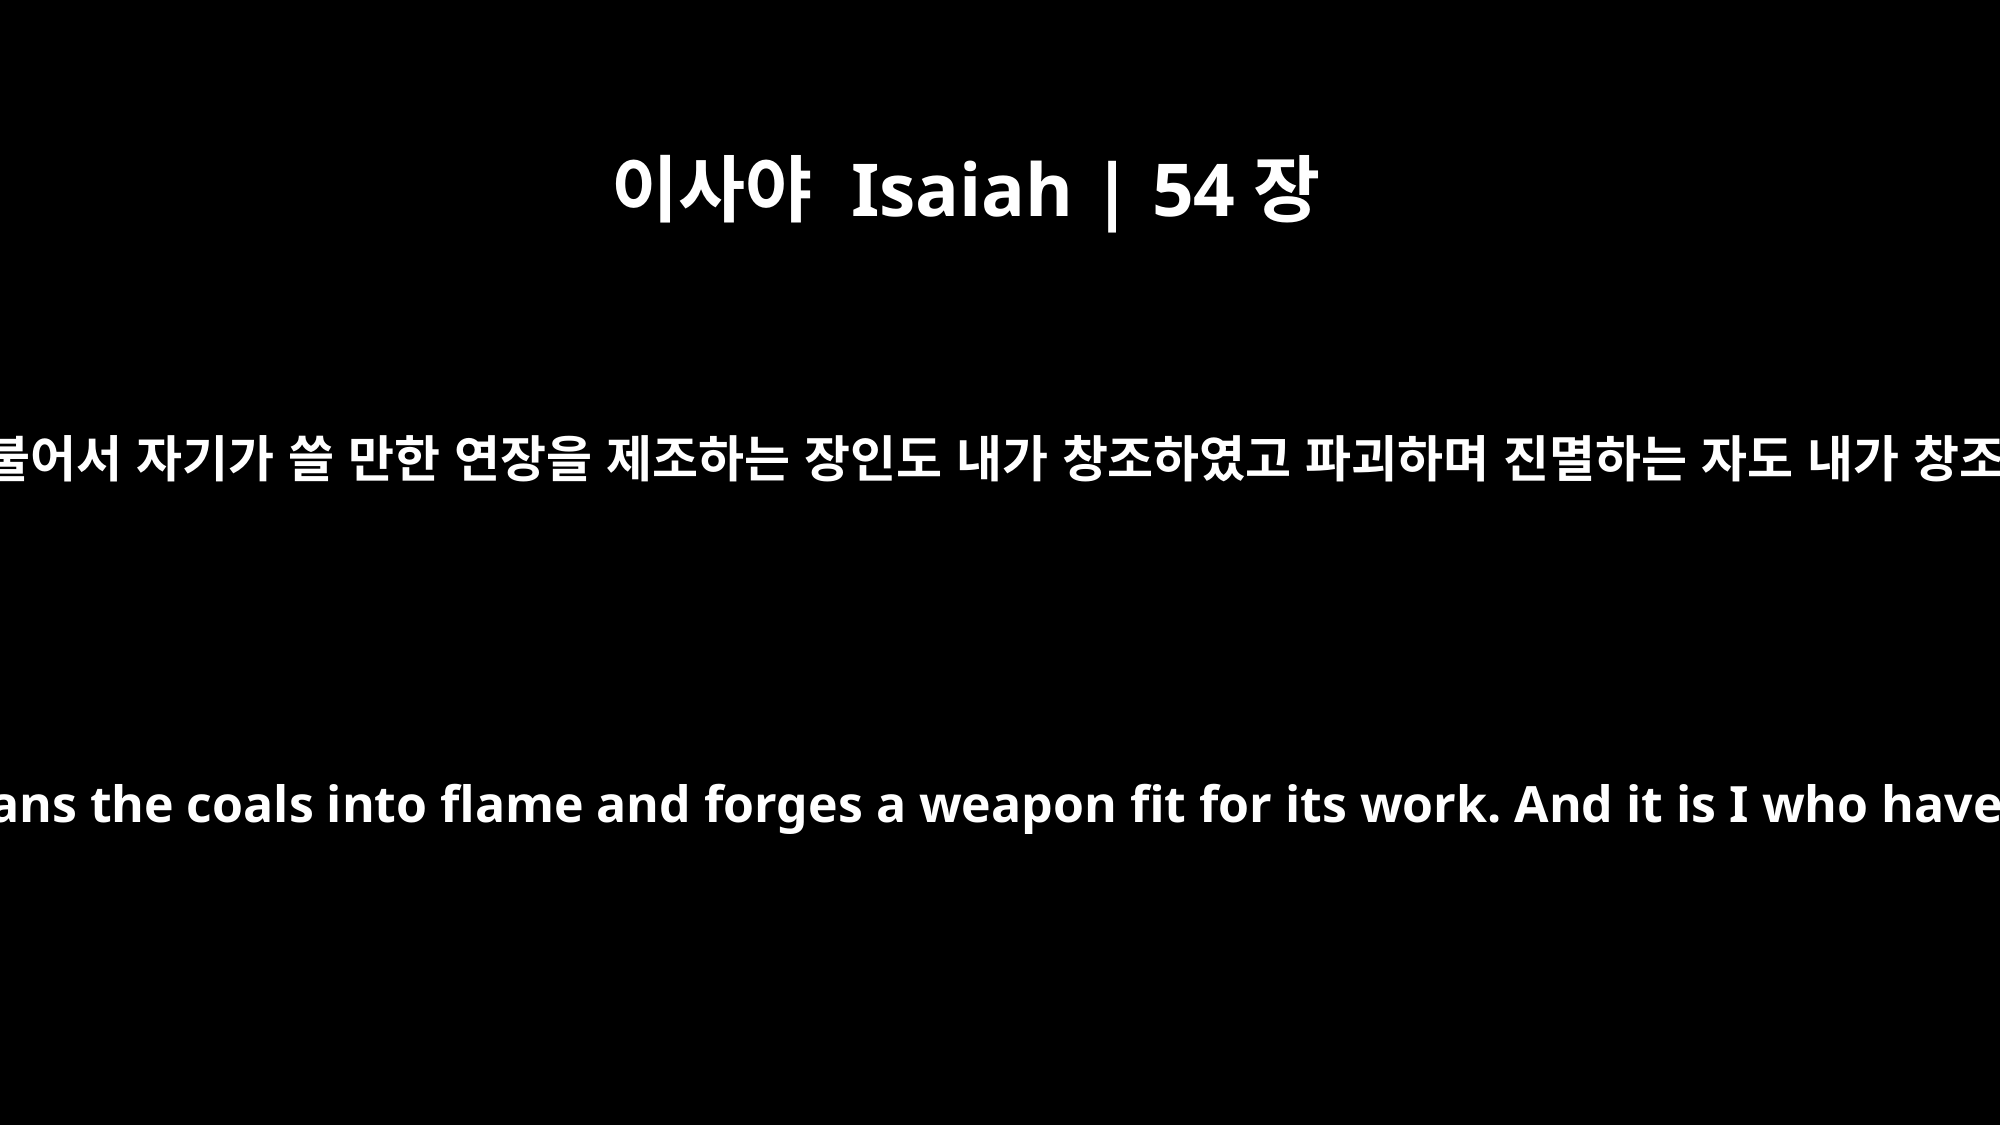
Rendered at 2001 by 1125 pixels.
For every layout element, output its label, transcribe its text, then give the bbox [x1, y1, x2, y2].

text_box 이사야 Isaiah | 54장 [596, 136, 1336, 239]
text_box "See, it is I who created the blacksmith who fans the coals into flame and forges a weapon fit for its work. And it is I who have created the destroyer to work havoc; [0, 764, 2000, 840]
text_box 16 보라 숯불을 불어서 자기가 쓸 만한 연장을 제조하는 장인도 내가 창조하였고 파괴하며 진멸하는 자도 내가 창조하였은즉 [0, 359, 2000, 495]
